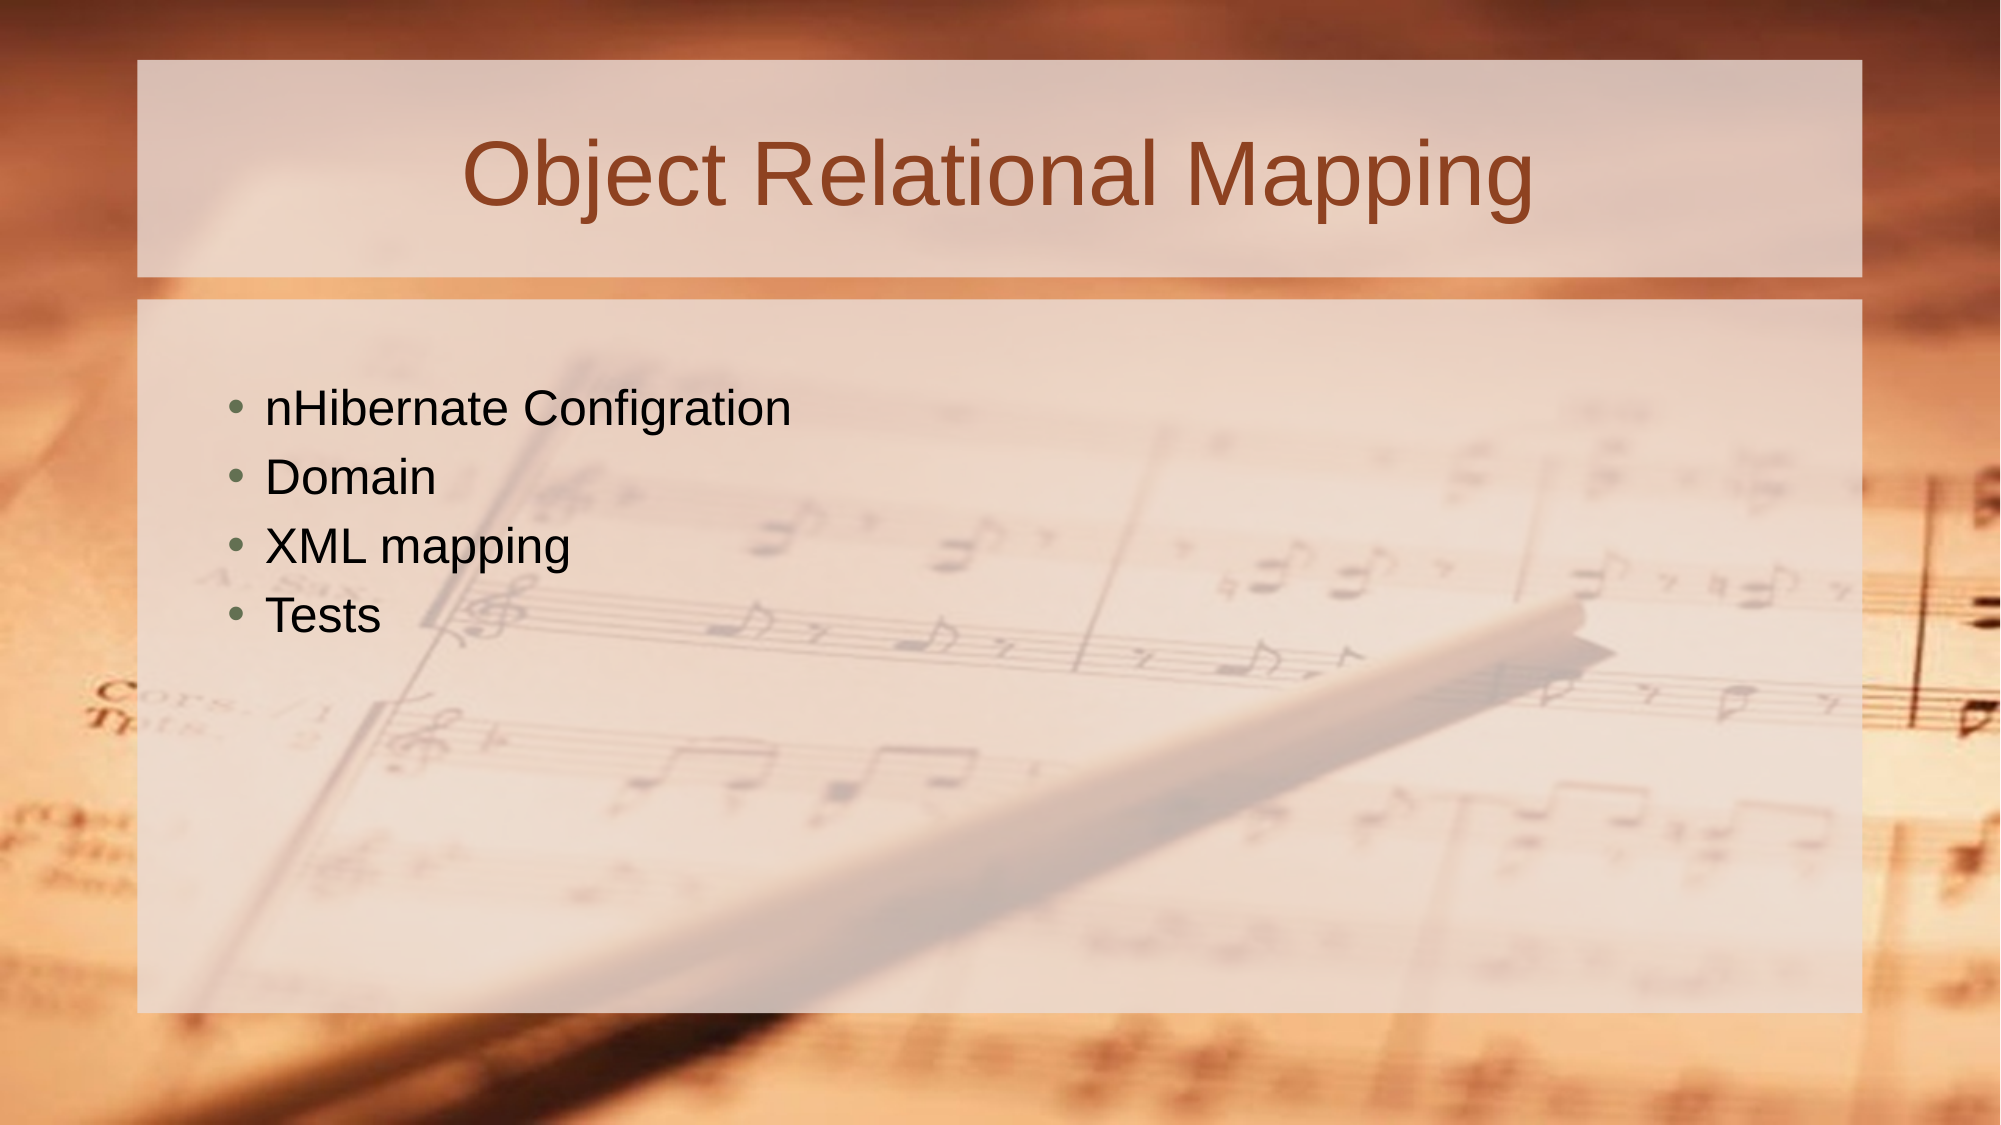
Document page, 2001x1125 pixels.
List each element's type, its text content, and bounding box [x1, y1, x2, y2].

list nHibernate Configration Domain XML mapping Tests [137, 299, 1863, 1014]
picture [0, 0, 2001, 1125]
title Object Relational Mapping [137, 59, 1863, 278]
